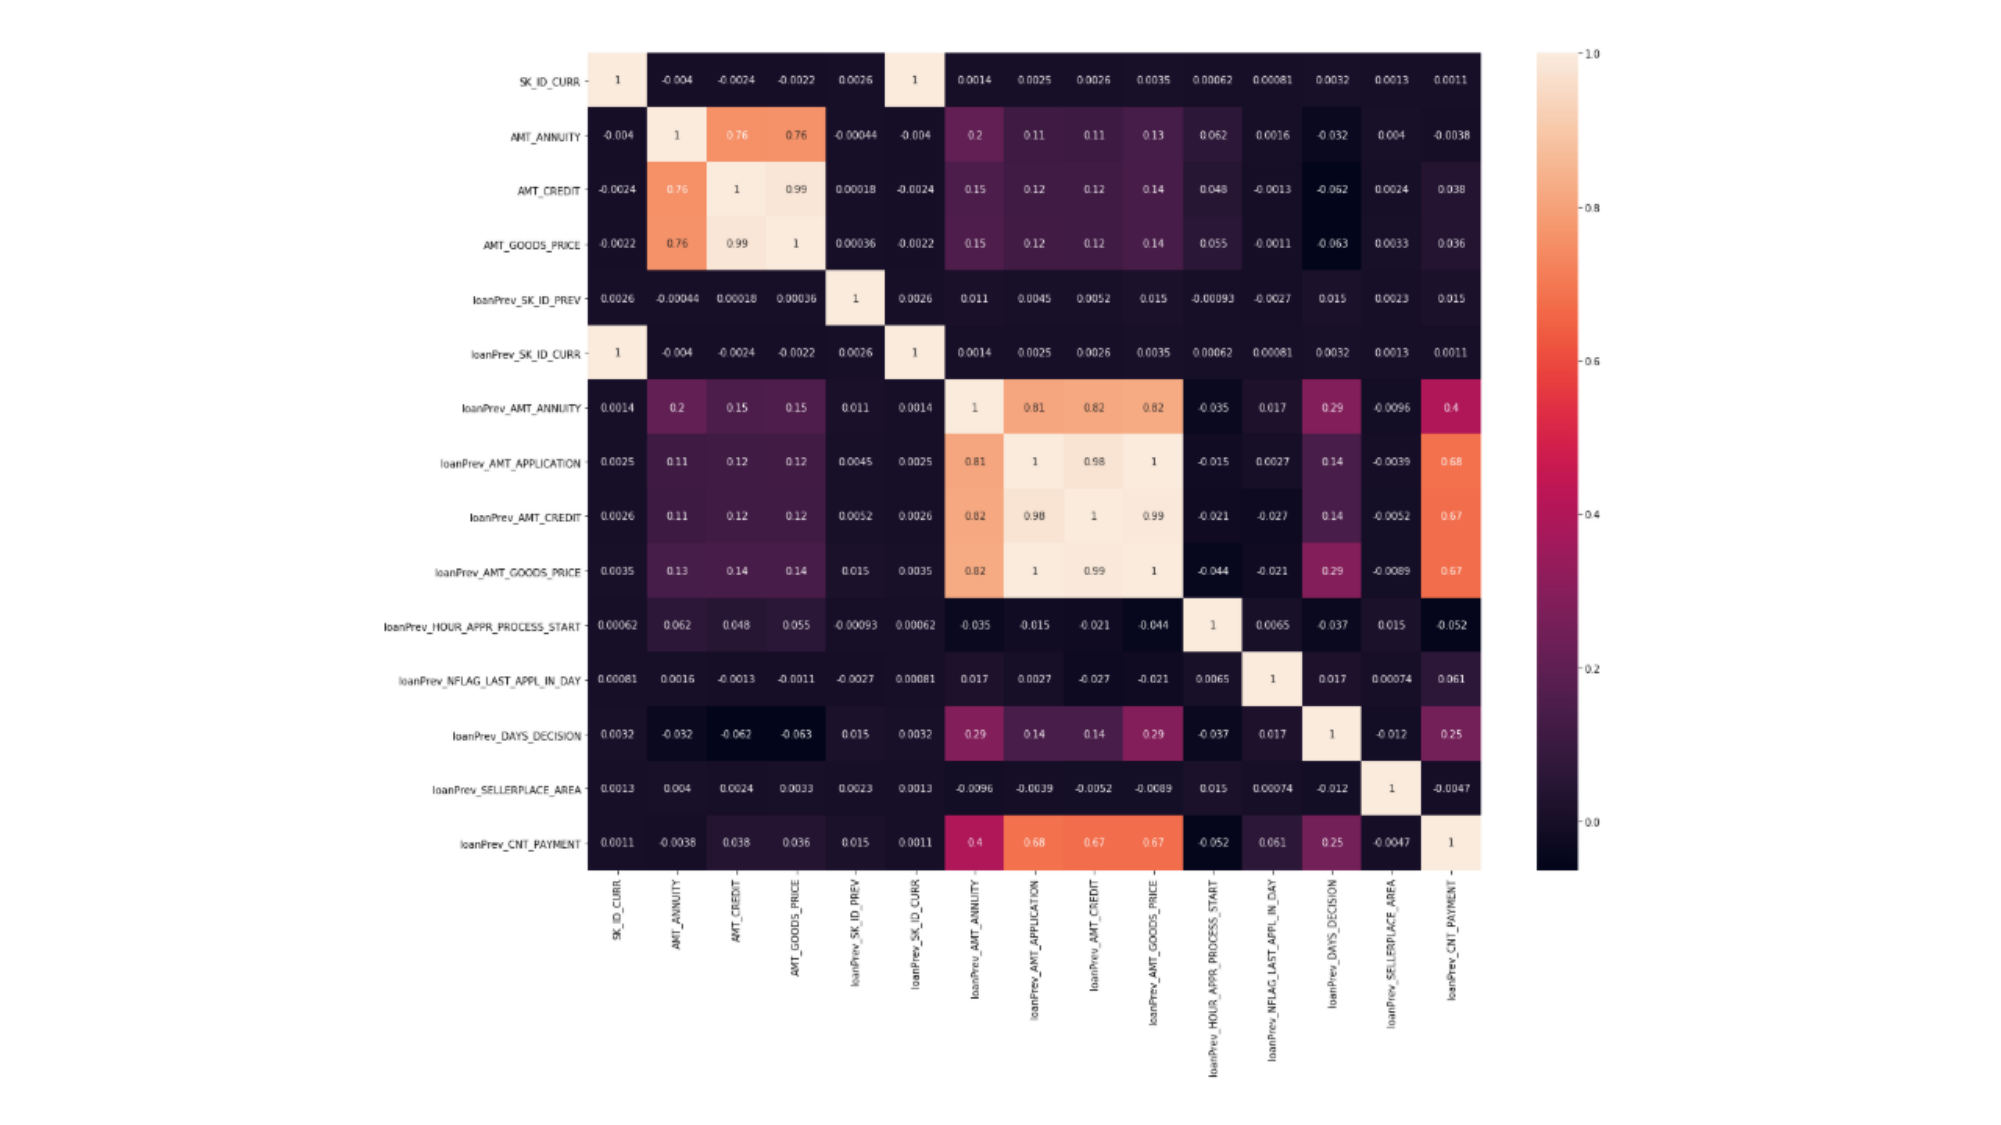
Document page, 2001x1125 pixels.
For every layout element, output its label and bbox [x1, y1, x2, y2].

picture [377, 40, 1623, 1085]
